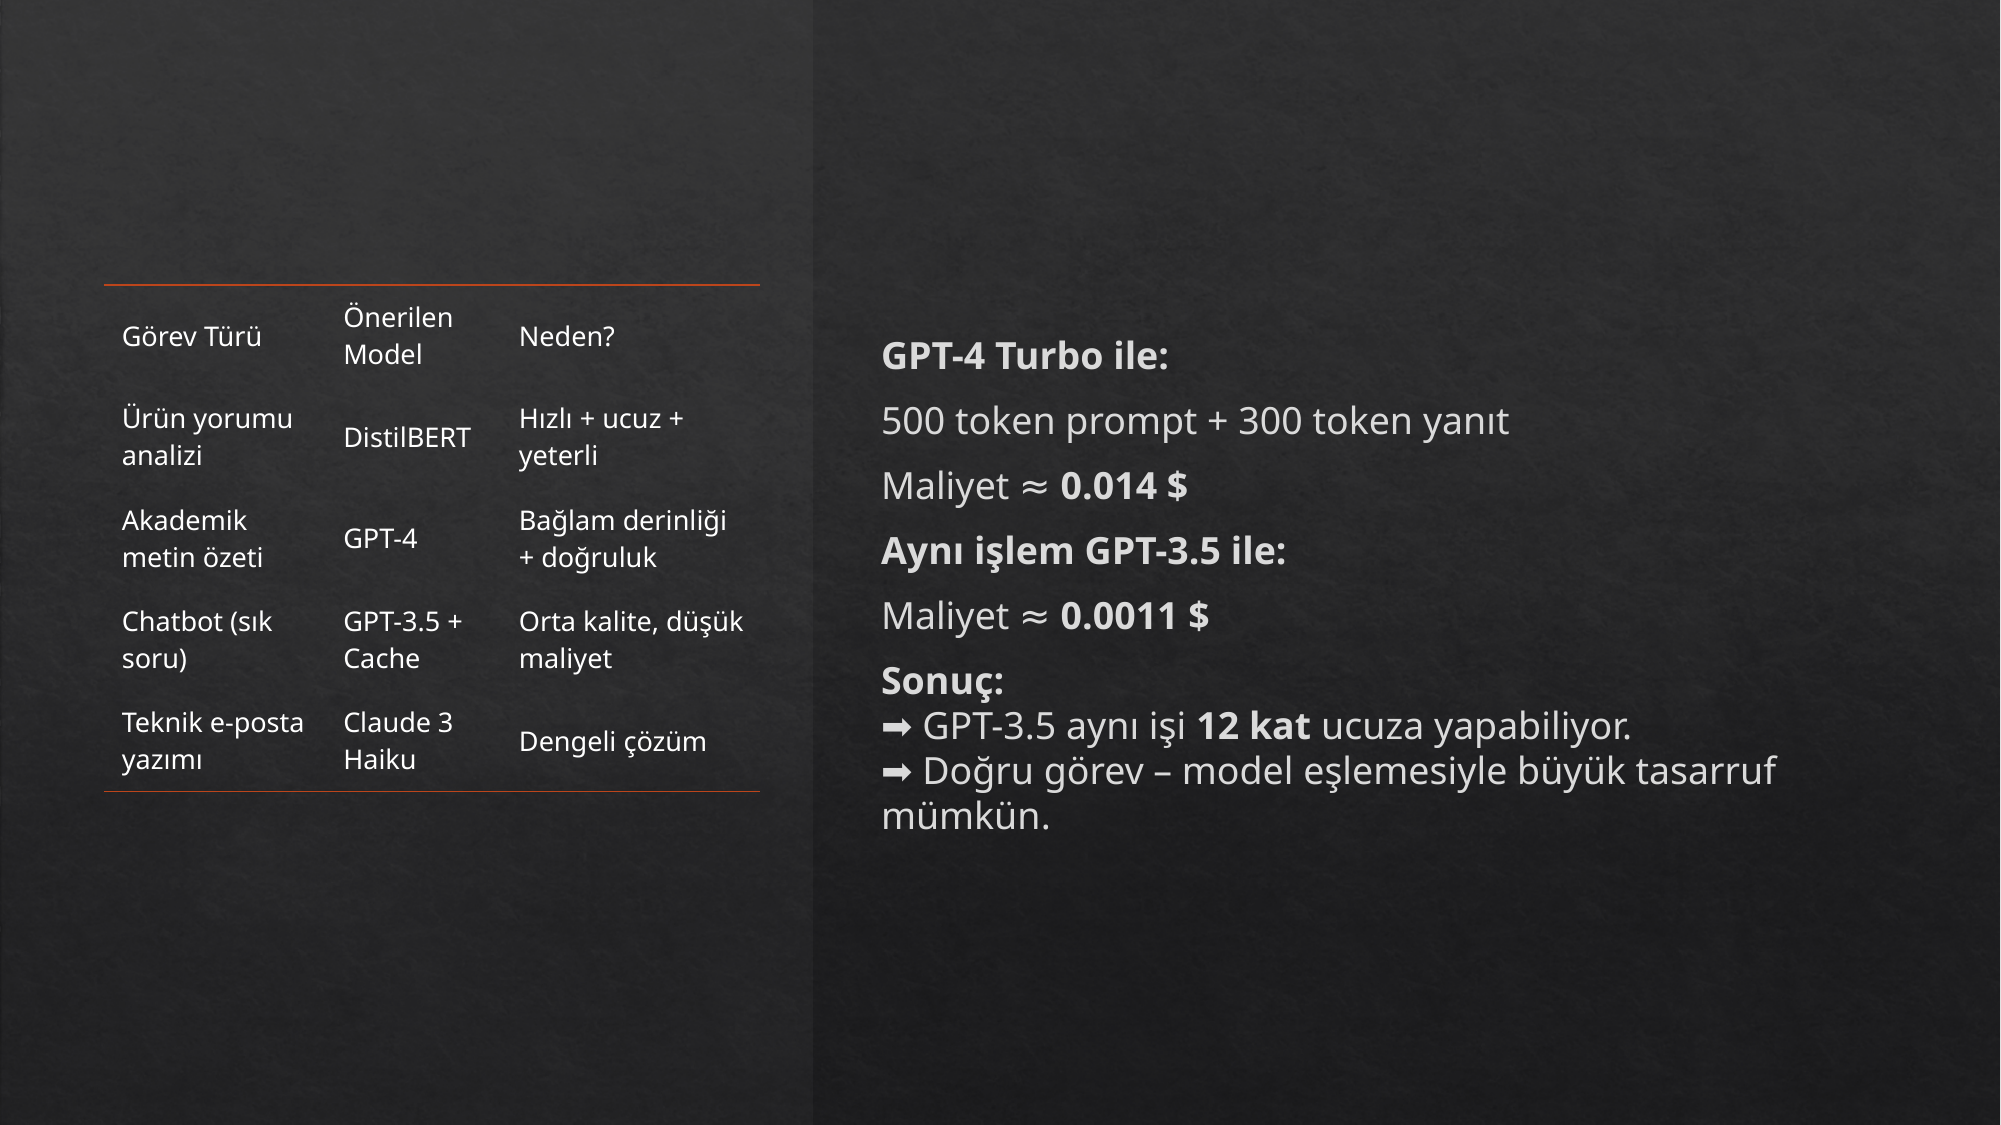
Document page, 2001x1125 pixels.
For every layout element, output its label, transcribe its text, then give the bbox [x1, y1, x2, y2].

text_box GPT-4 Turbo ile: 500 token prompt + 300 token yanıt Maliyet ≈ 0.014 $ Aynı işlem GPT-3.5 ile: Maliyet ≈ 0.0011 $ Sonuç: ➡️ GPT-3.5 aynı işi 12 kat ucuza yapabiliyor. ➡️ Doğru görev – model eşlemesiyle büyük tasarruf mümkün. [866, 299, 1825, 935]
picture [0, 0, 814, 1125]
